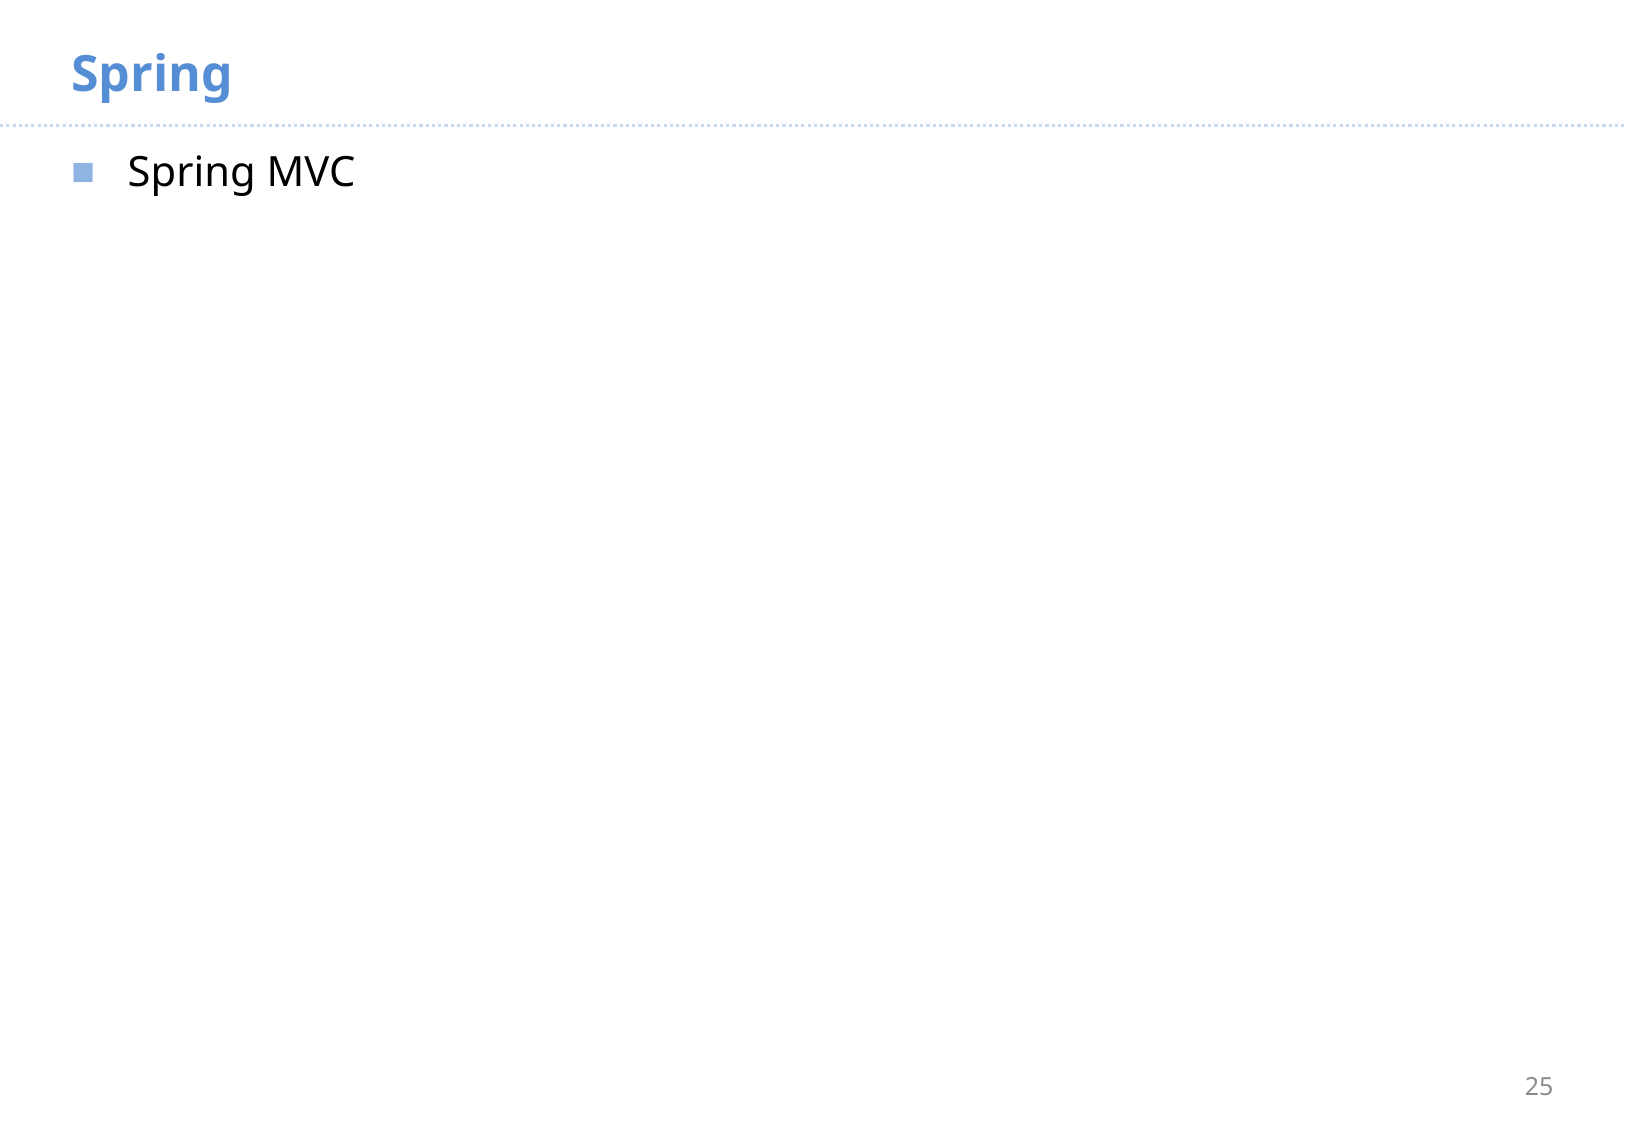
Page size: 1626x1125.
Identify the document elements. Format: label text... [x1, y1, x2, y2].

slide_number 25 [1189, 1057, 1569, 1118]
title Spring [56, 30, 1569, 112]
list Spring MVC [56, 137, 1569, 1058]
